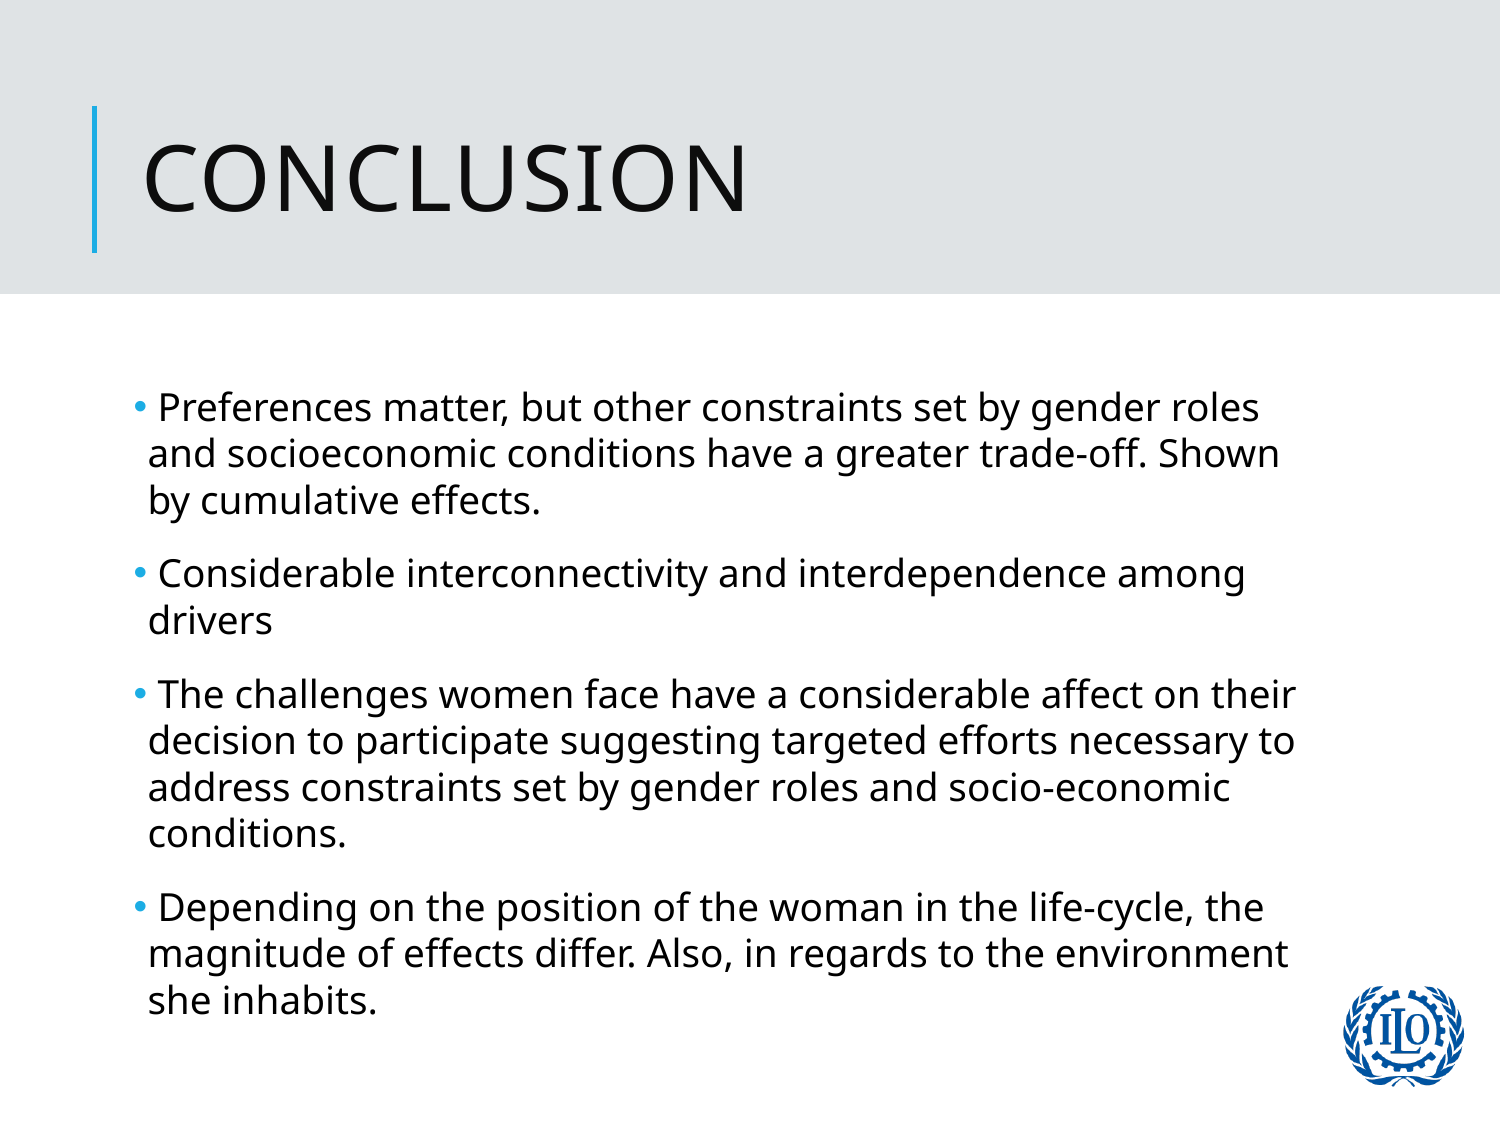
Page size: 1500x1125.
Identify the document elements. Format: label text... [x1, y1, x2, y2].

text_box [0, 0, 1500, 295]
list Preferences matter, but other constraints set by gender roles and socioeconomic conditions have a greater trade-off. Shown by cumulative effects. Considerable interconnectivity and interdependence among drivers The challenges women face have a considerable affect on their decision to participate suggesting targeted efforts necessary to address constraints set by gender roles and socio-economic conditions. Depending on the position of the woman in the life-cycle, the magnitude of effects differ. Also, in regards to the environment she inhabits. [126, 375, 1322, 1035]
picture [1318, 947, 1476, 1125]
text_box Conclusion [125, 62, 1322, 309]
